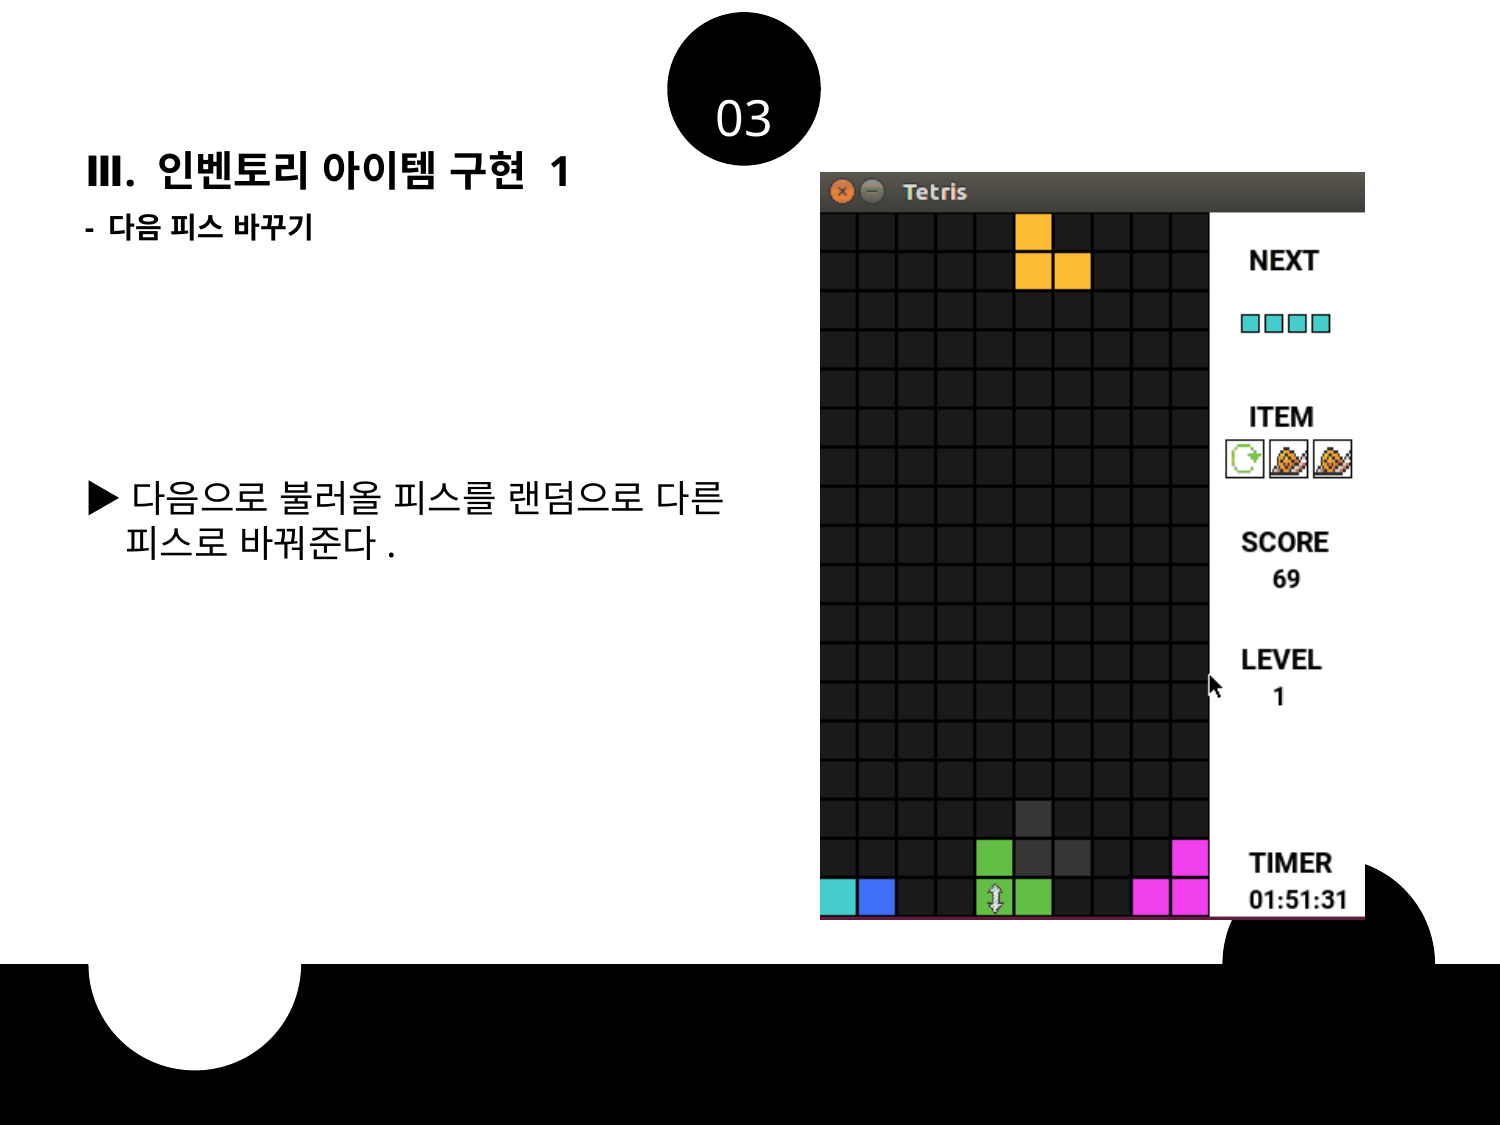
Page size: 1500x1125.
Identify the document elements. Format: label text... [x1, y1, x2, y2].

picture [820, 172, 1365, 920]
text_box ▶다음으로 불러올 피스를 랜덤으로 다른 피스로 바꿔준다. [70, 467, 815, 618]
text_box Ⅲ. 인벤토리 아이템 구현 1 [70, 137, 680, 201]
text_box - 다음 피스 바꾸기 [70, 201, 680, 252]
text_box [665, 10, 823, 78]
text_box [0, 857, 1500, 1125]
text_box 03 [655, 78, 833, 154]
text_box [699, 154, 789, 168]
